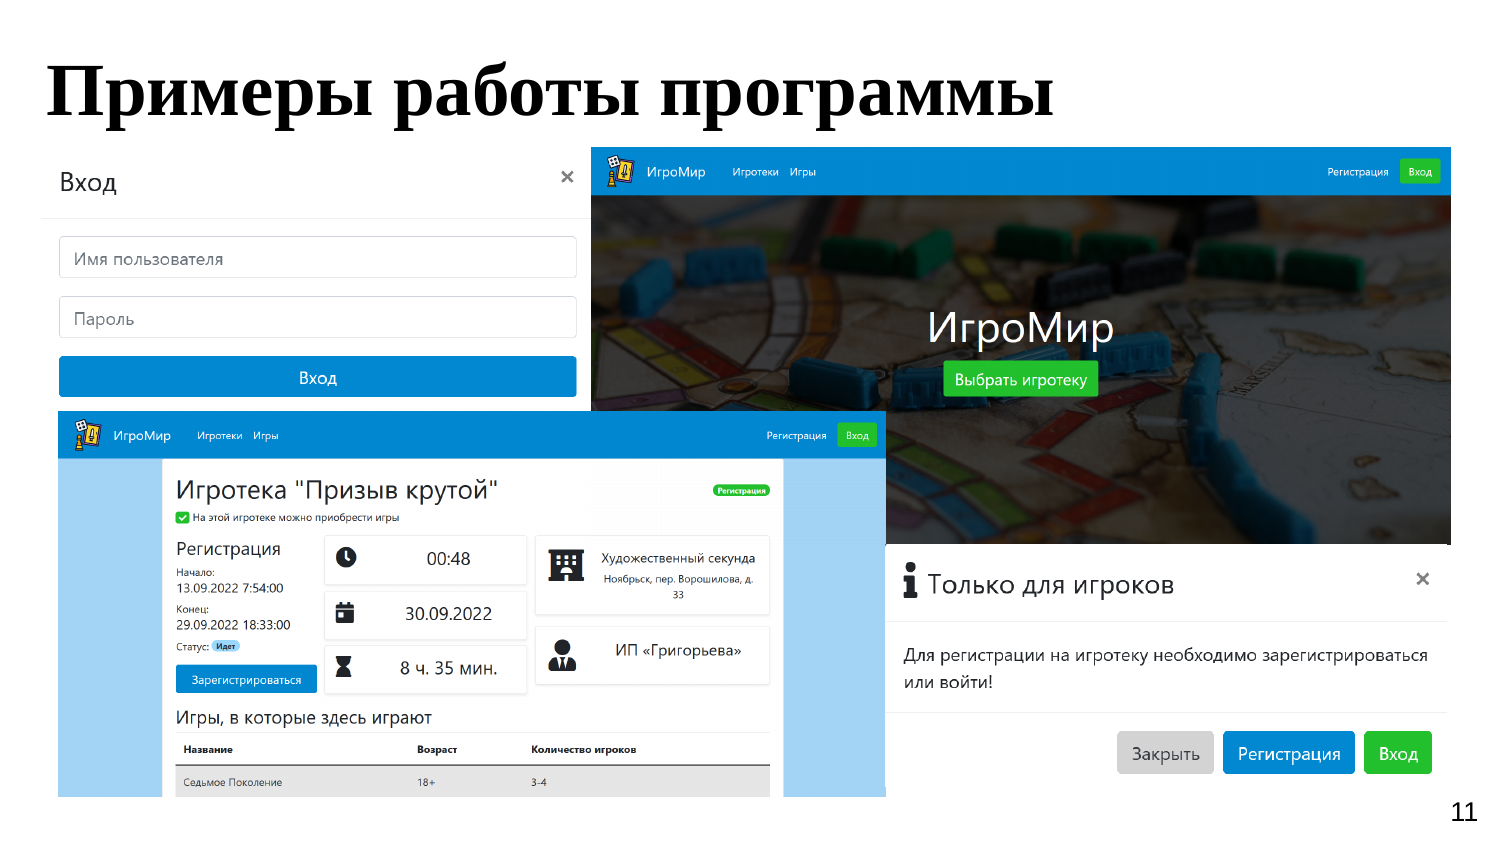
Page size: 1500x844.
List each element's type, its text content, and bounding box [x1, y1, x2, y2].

text_box Примеры работы программы [33, 36, 1448, 134]
slide_number <number> [1403, 778, 1494, 844]
picture [40, 145, 1451, 798]
